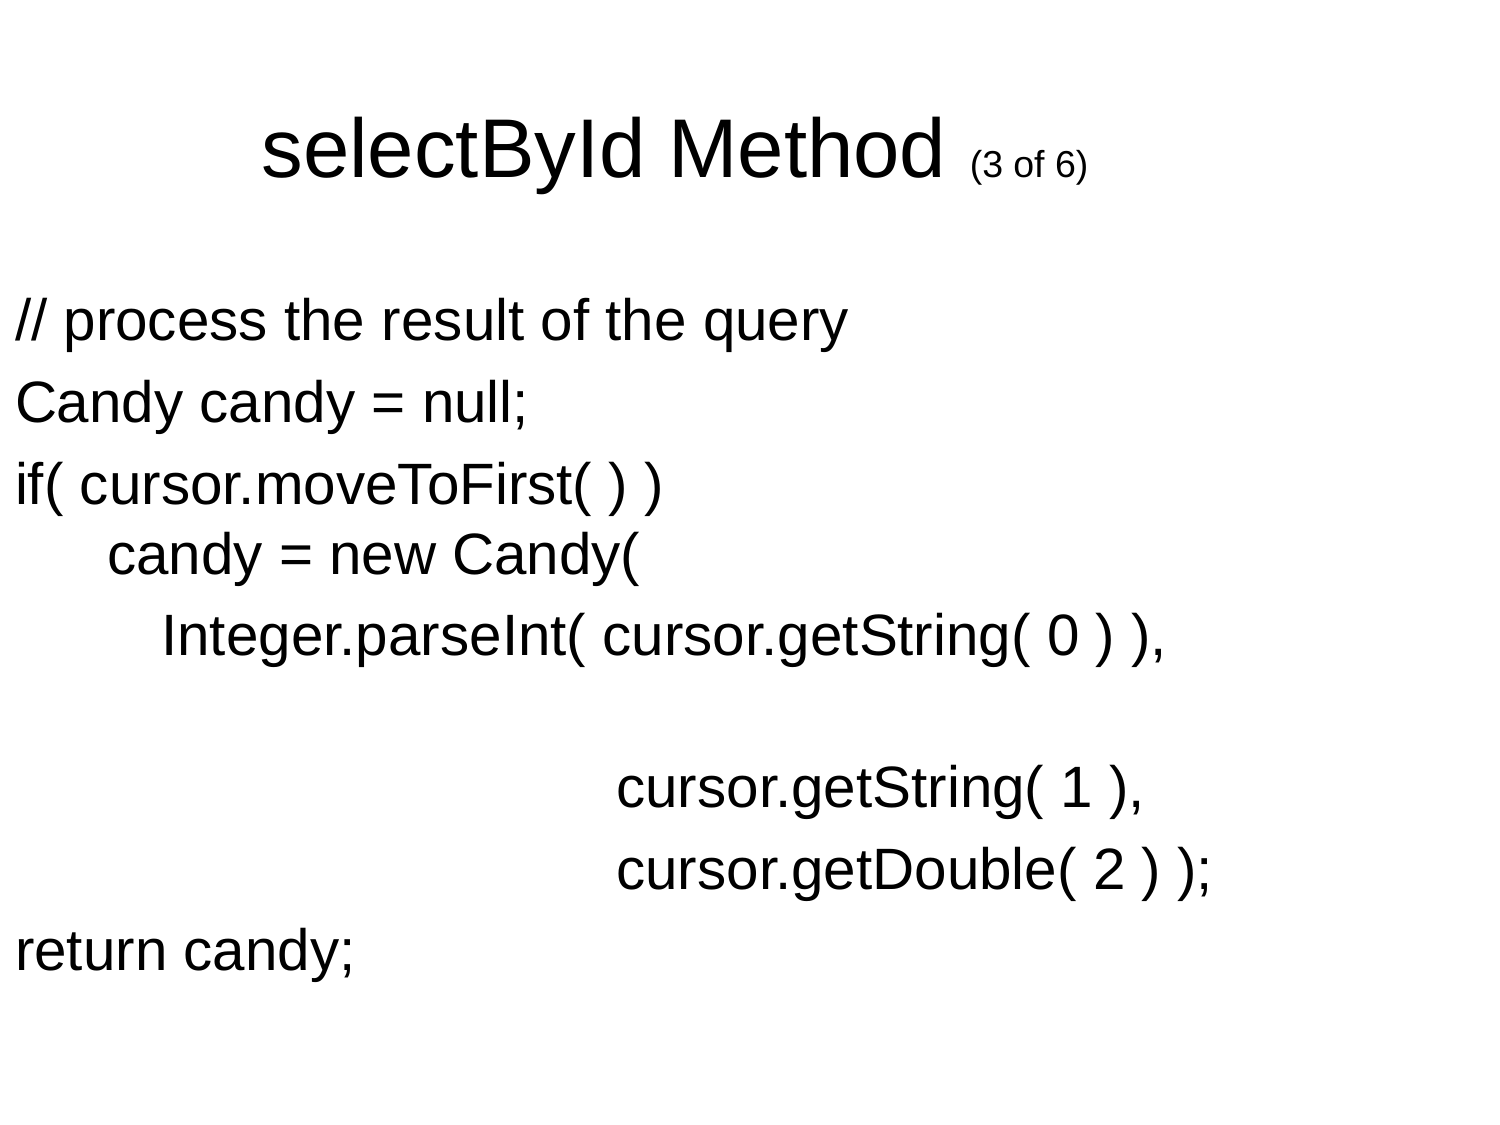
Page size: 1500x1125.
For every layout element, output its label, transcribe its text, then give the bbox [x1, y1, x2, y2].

list // process the result of the query Candy candy = null; if( cursor.moveToFirst( ) ) candy = new Candy( Integer.parseInt( cursor.getString( 0 ) ), cursor.getString( 1 ), cursor.getDouble( 2 ) ); return candy; [0, 275, 1350, 950]
title selectById Method (3 of 6) [0, 50, 1350, 238]
